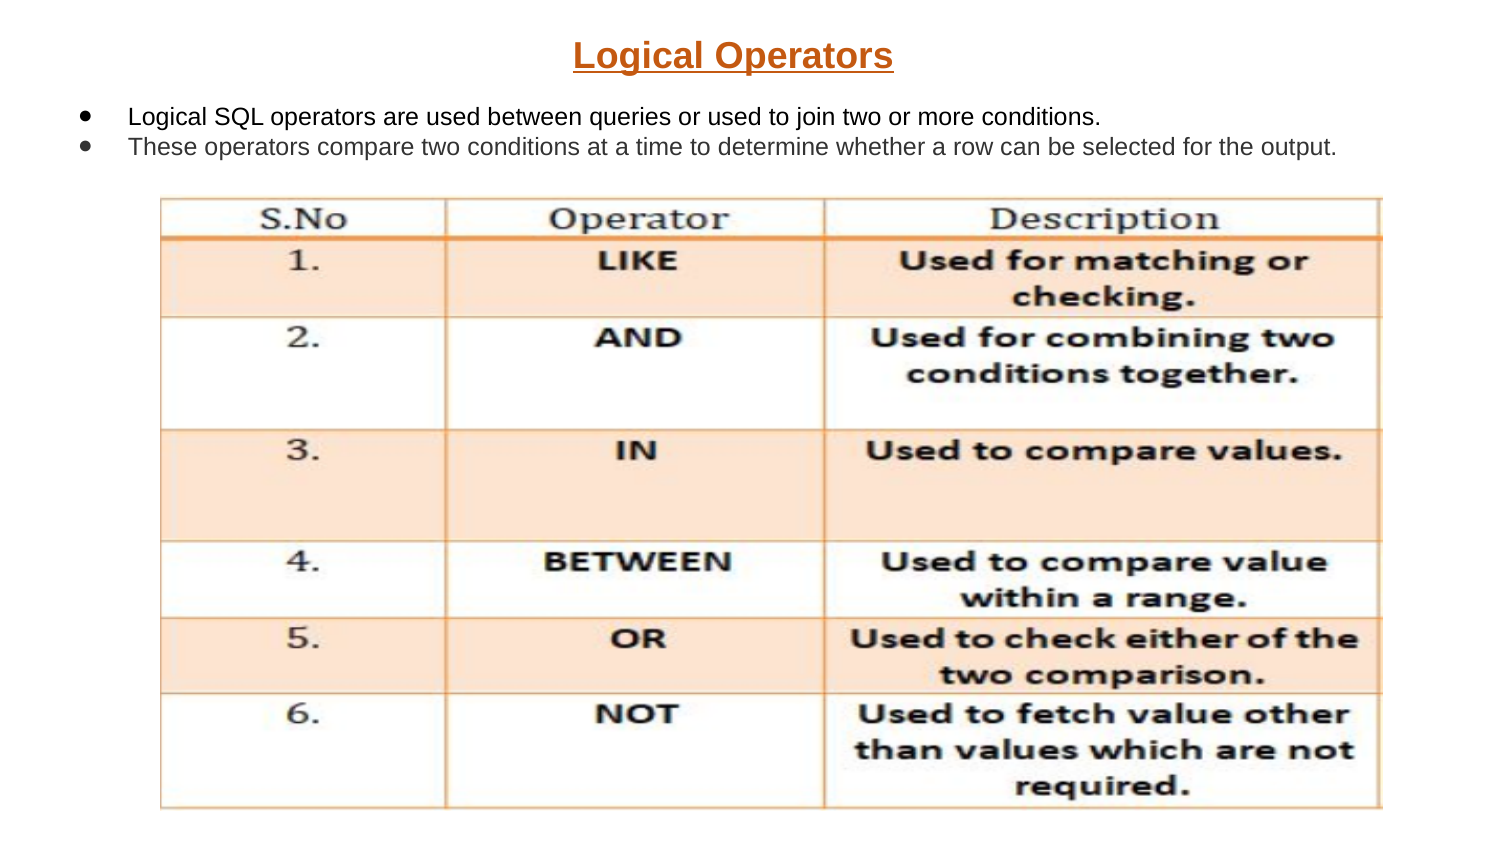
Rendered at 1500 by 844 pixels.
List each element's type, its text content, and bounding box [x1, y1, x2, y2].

text_box Logical SQL operators are used between queries or used to join two or more conditions. These operators compare two conditions at a time to determine whether a row can be selected for the output. [37, 85, 1429, 176]
text_box Logical Operators [39, 16, 1428, 85]
picture [159, 194, 1383, 811]
